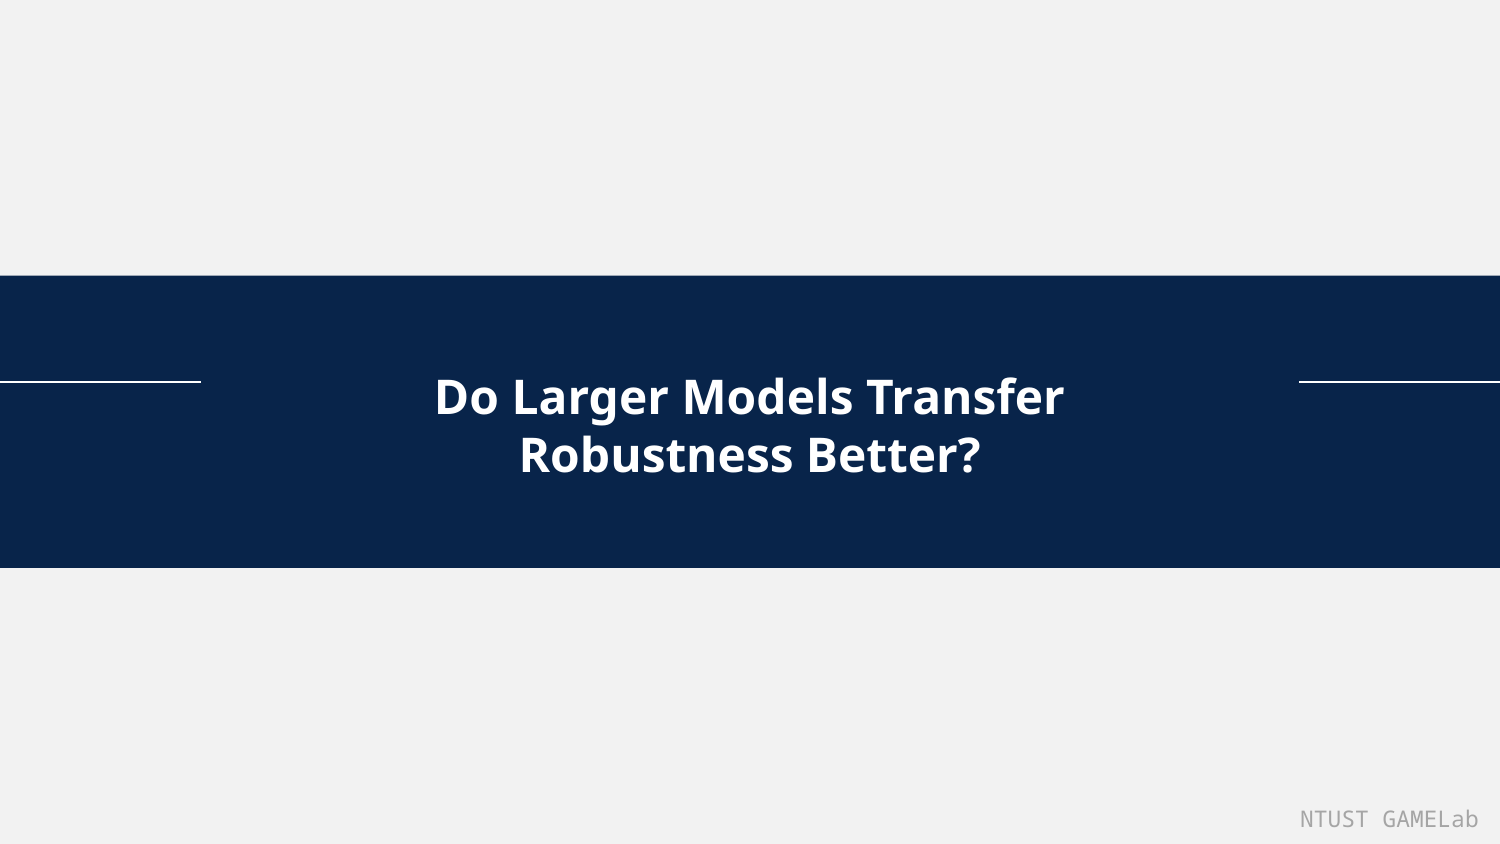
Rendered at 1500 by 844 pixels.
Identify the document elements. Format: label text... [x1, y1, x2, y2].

text_box Do Larger Models Transfer Robustness Better? [353, 361, 1147, 488]
text_box NTUST GAMELab [1217, 798, 1491, 838]
text_box [0, 275, 1500, 568]
